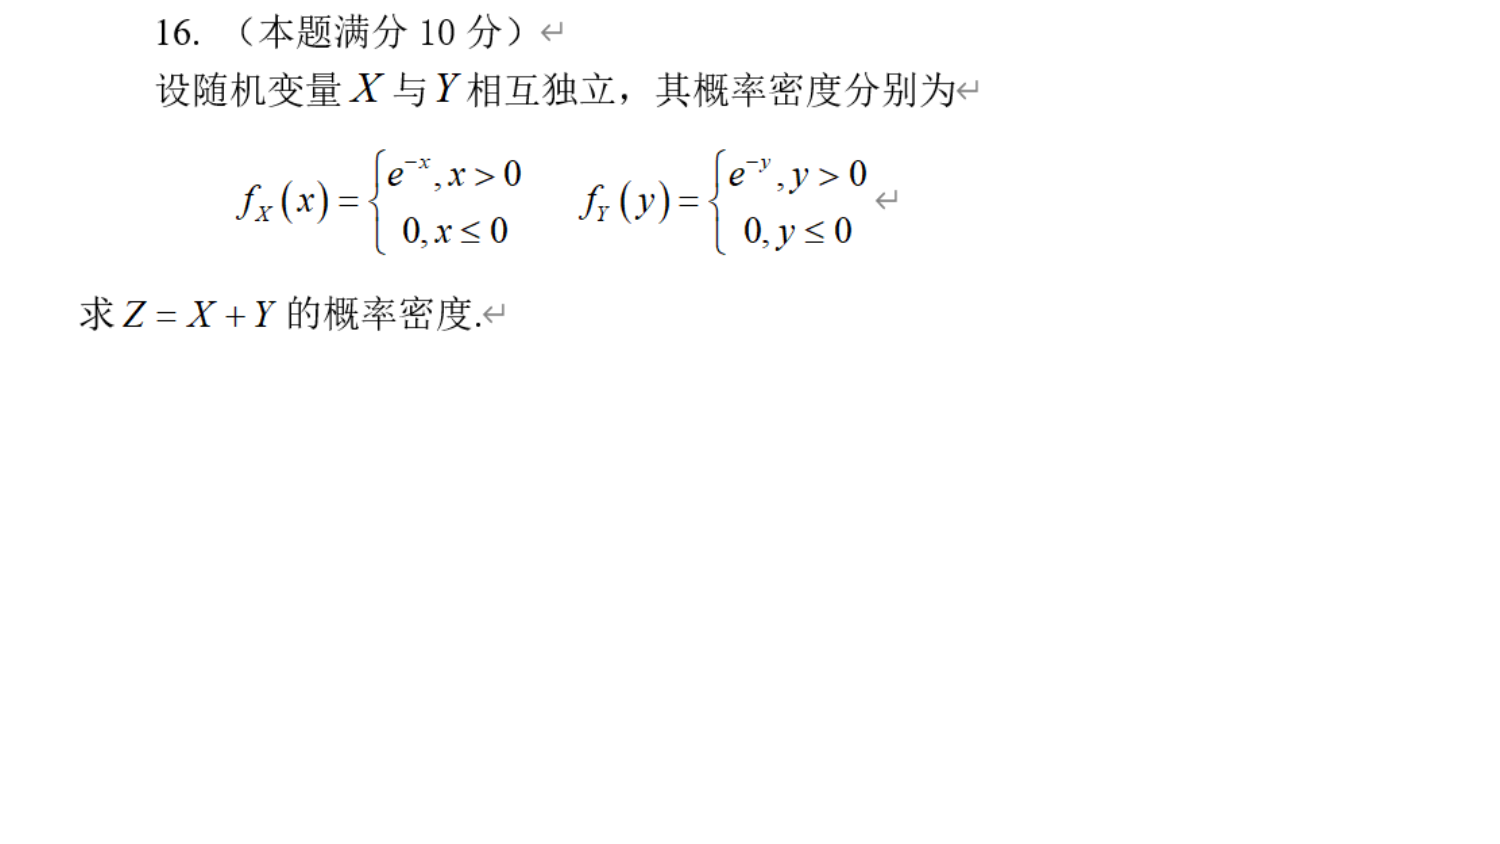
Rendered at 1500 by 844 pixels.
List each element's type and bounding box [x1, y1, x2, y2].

picture [0, 0, 1170, 346]
